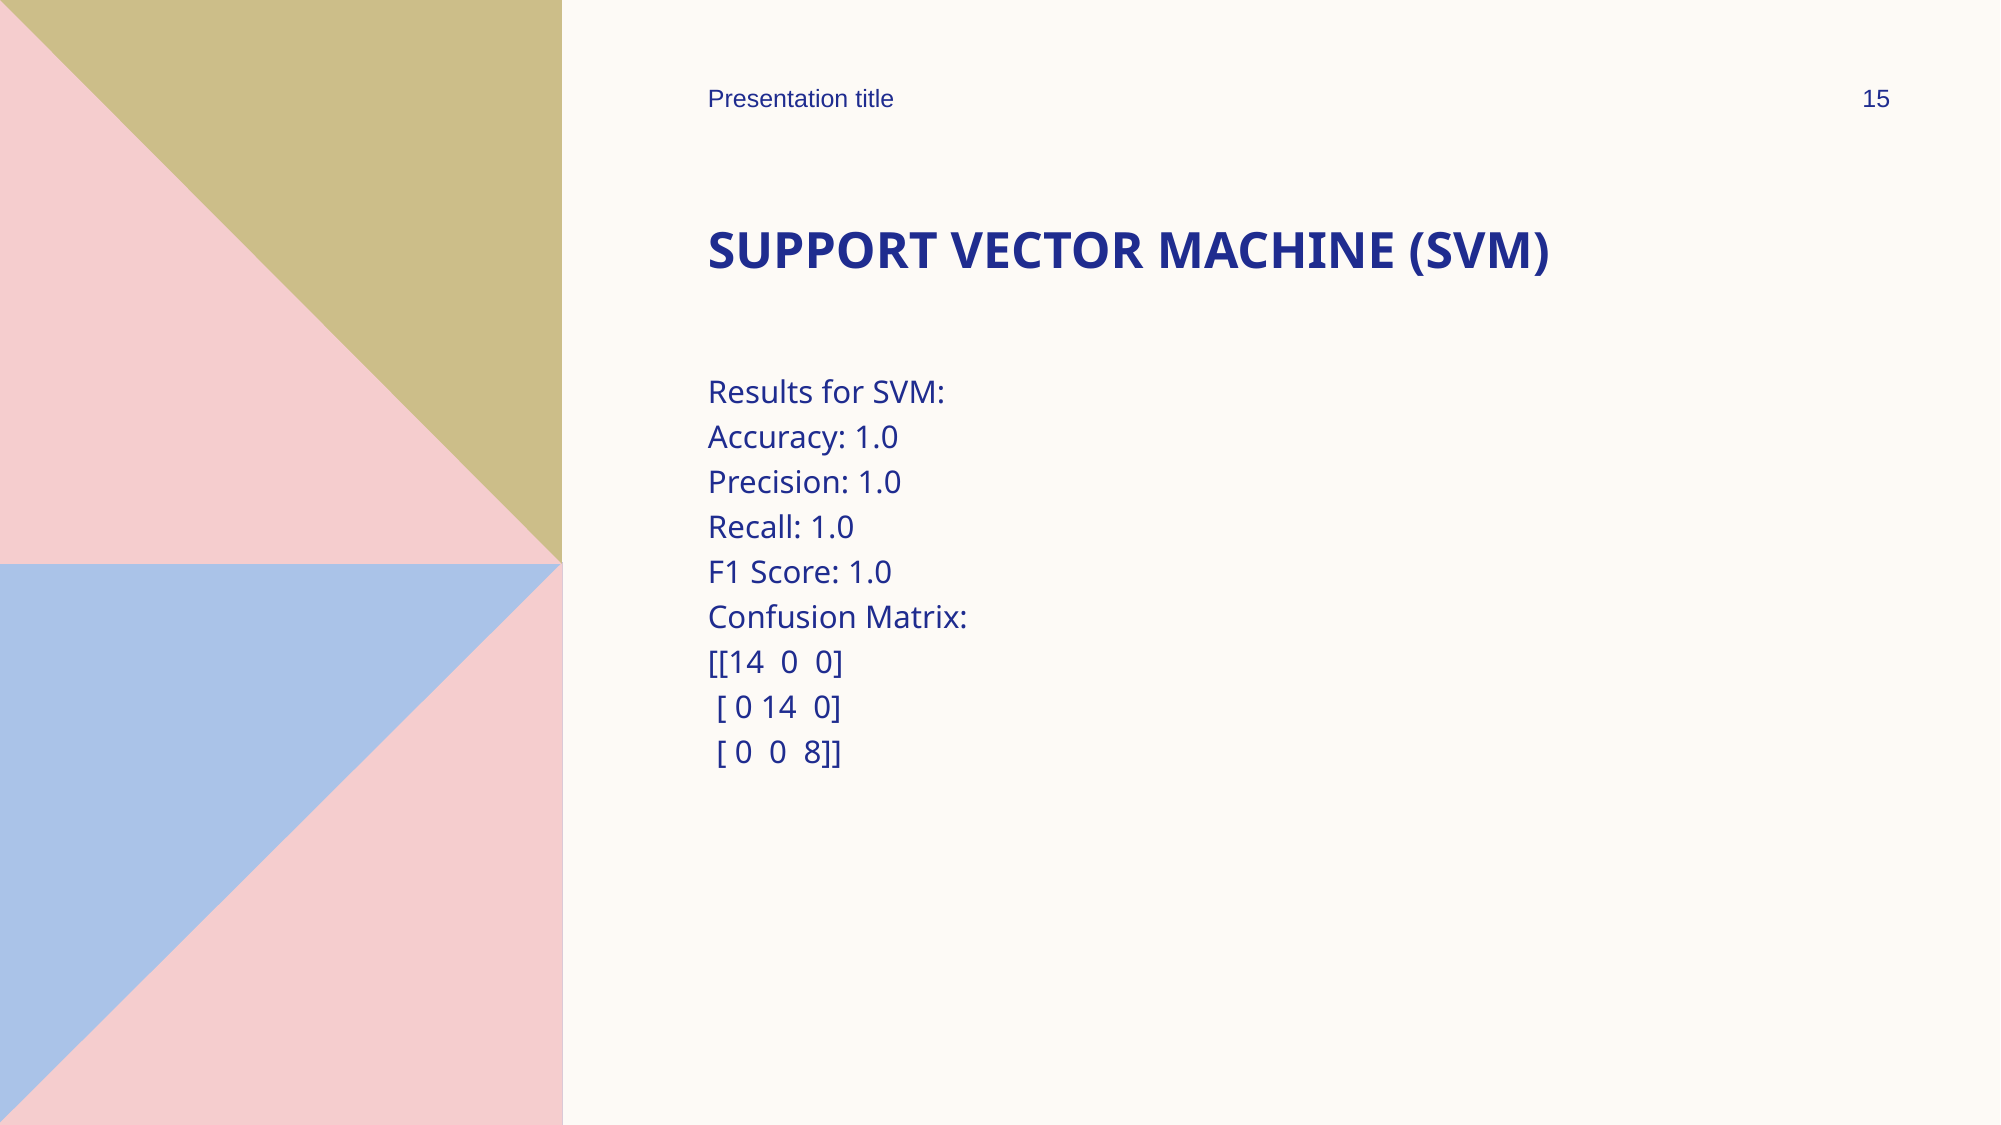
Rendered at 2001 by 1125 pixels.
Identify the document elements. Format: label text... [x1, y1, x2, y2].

title Support vector machine (svm) [693, 211, 1803, 365]
slide_number 15 [1795, 75, 1958, 120]
list Results for SVM: Accuracy: 1.0 Precision: 1.0 Recall: 1.0 F1 Score: 1.0 Confusion Matrix: [[14 0 0] [ 0 14 0] [ 0 0 8]] [693, 365, 1803, 818]
footer Presentation title [693, 75, 1218, 120]
